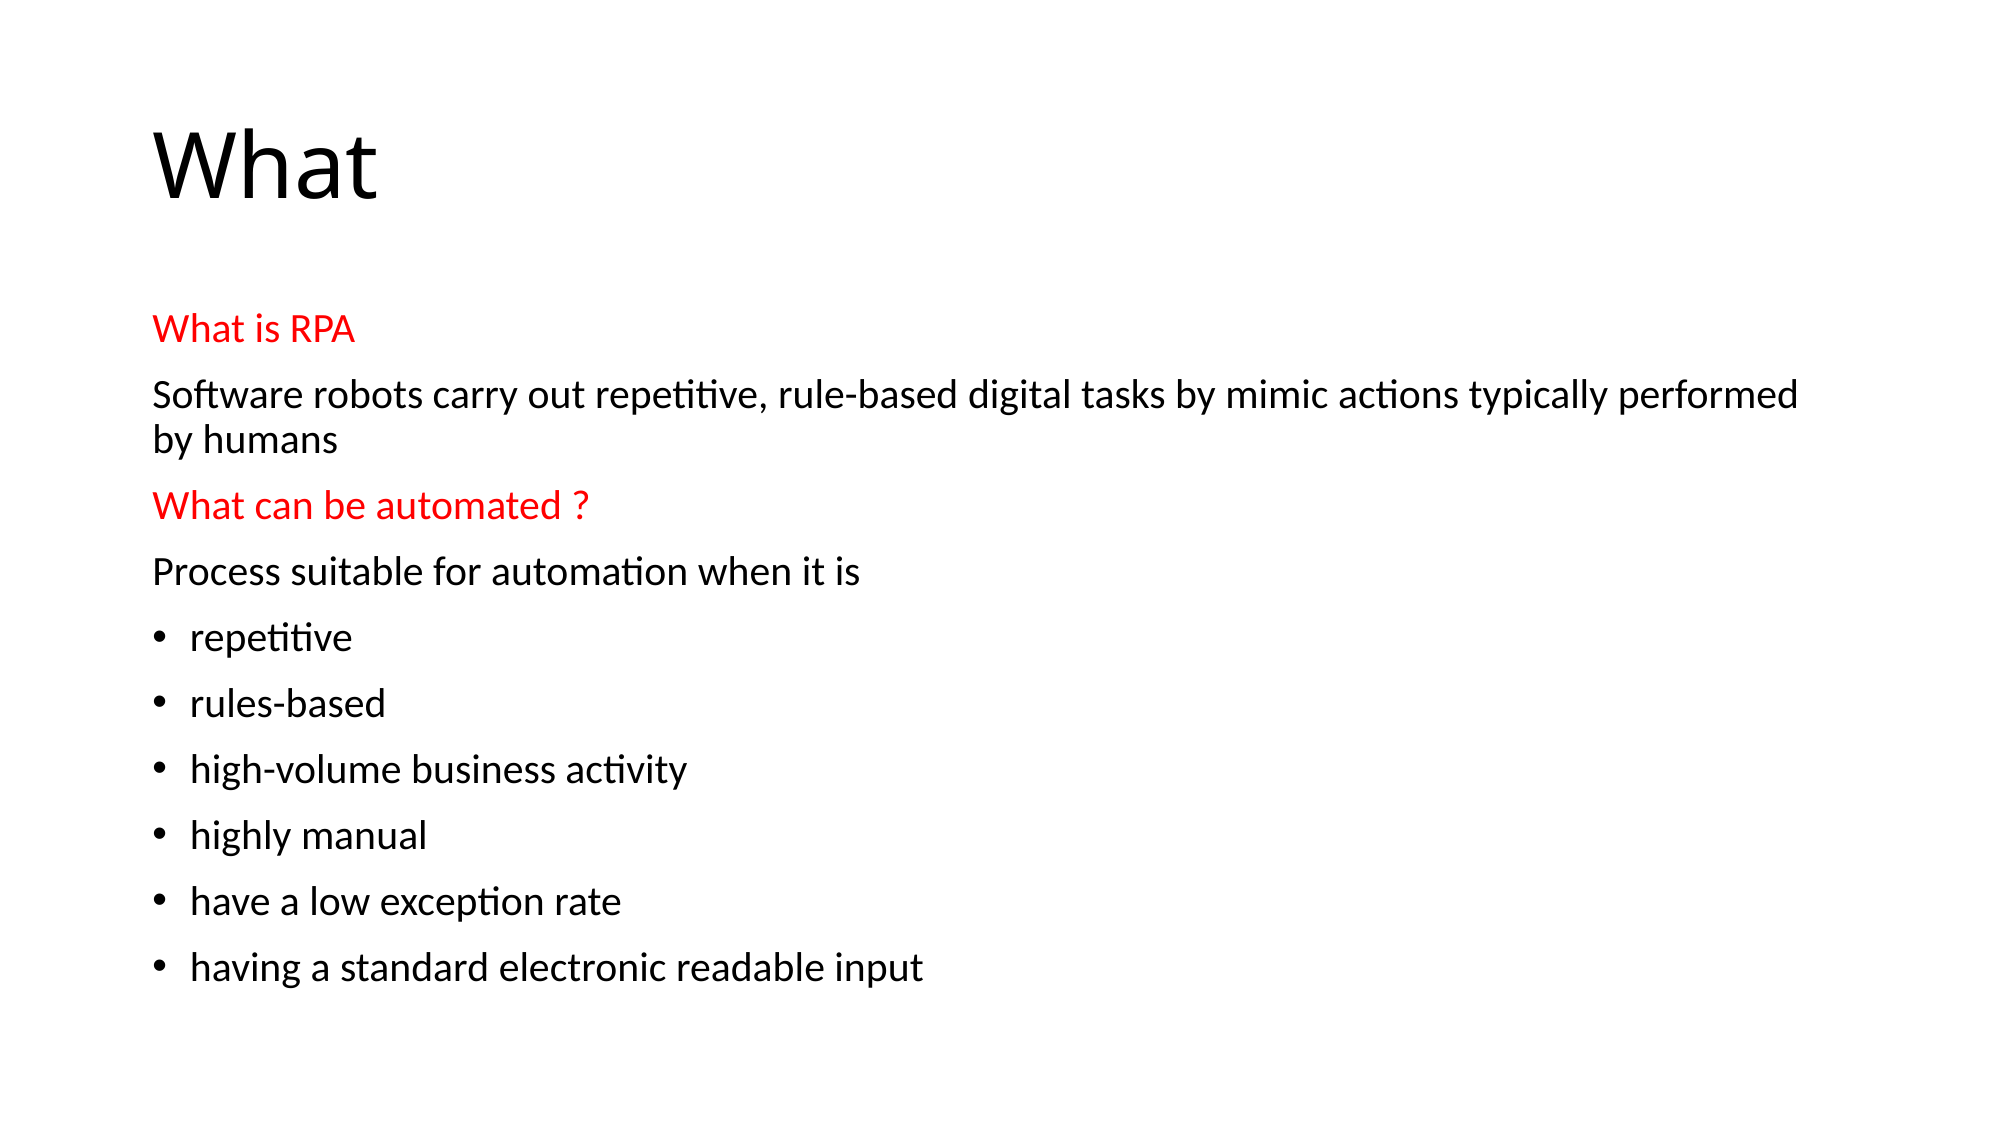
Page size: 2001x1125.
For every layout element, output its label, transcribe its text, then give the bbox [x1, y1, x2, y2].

list What is RPA Software robots carry out repetitive, rule-based digital tasks by mimic actions typically performed by humans What can be automated ? Process suitable for automation when it is repetitive rules-based high-volume business activity highly manual have a low exception rate having a standard electronic readable input [137, 299, 1863, 1014]
title What [137, 59, 1863, 278]
